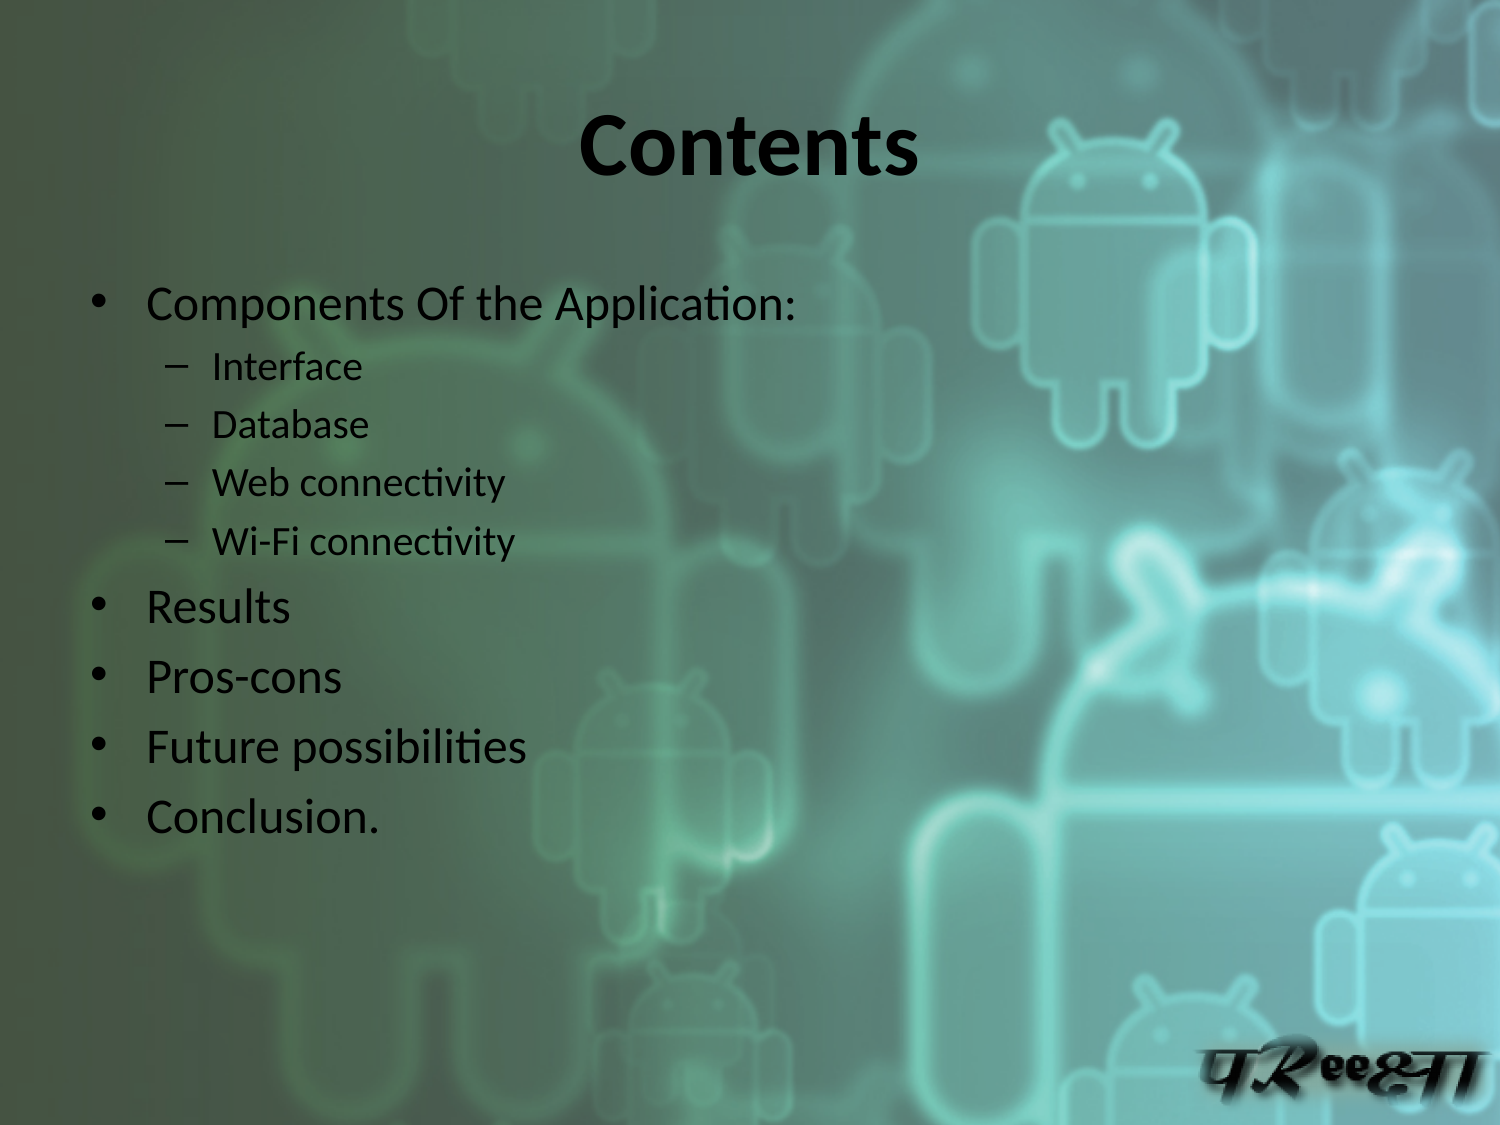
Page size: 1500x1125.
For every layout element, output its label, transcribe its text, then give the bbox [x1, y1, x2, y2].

list Components Of the Application: Interface Database Web connectivity Wi-Fi connectivity Results Pros-cons Future possibilities Conclusion. [75, 262, 1425, 1005]
picture [1187, 1026, 1500, 1115]
title Contents [75, 45, 1425, 233]
title Conclusion [0, 0, 1500, 1125]
